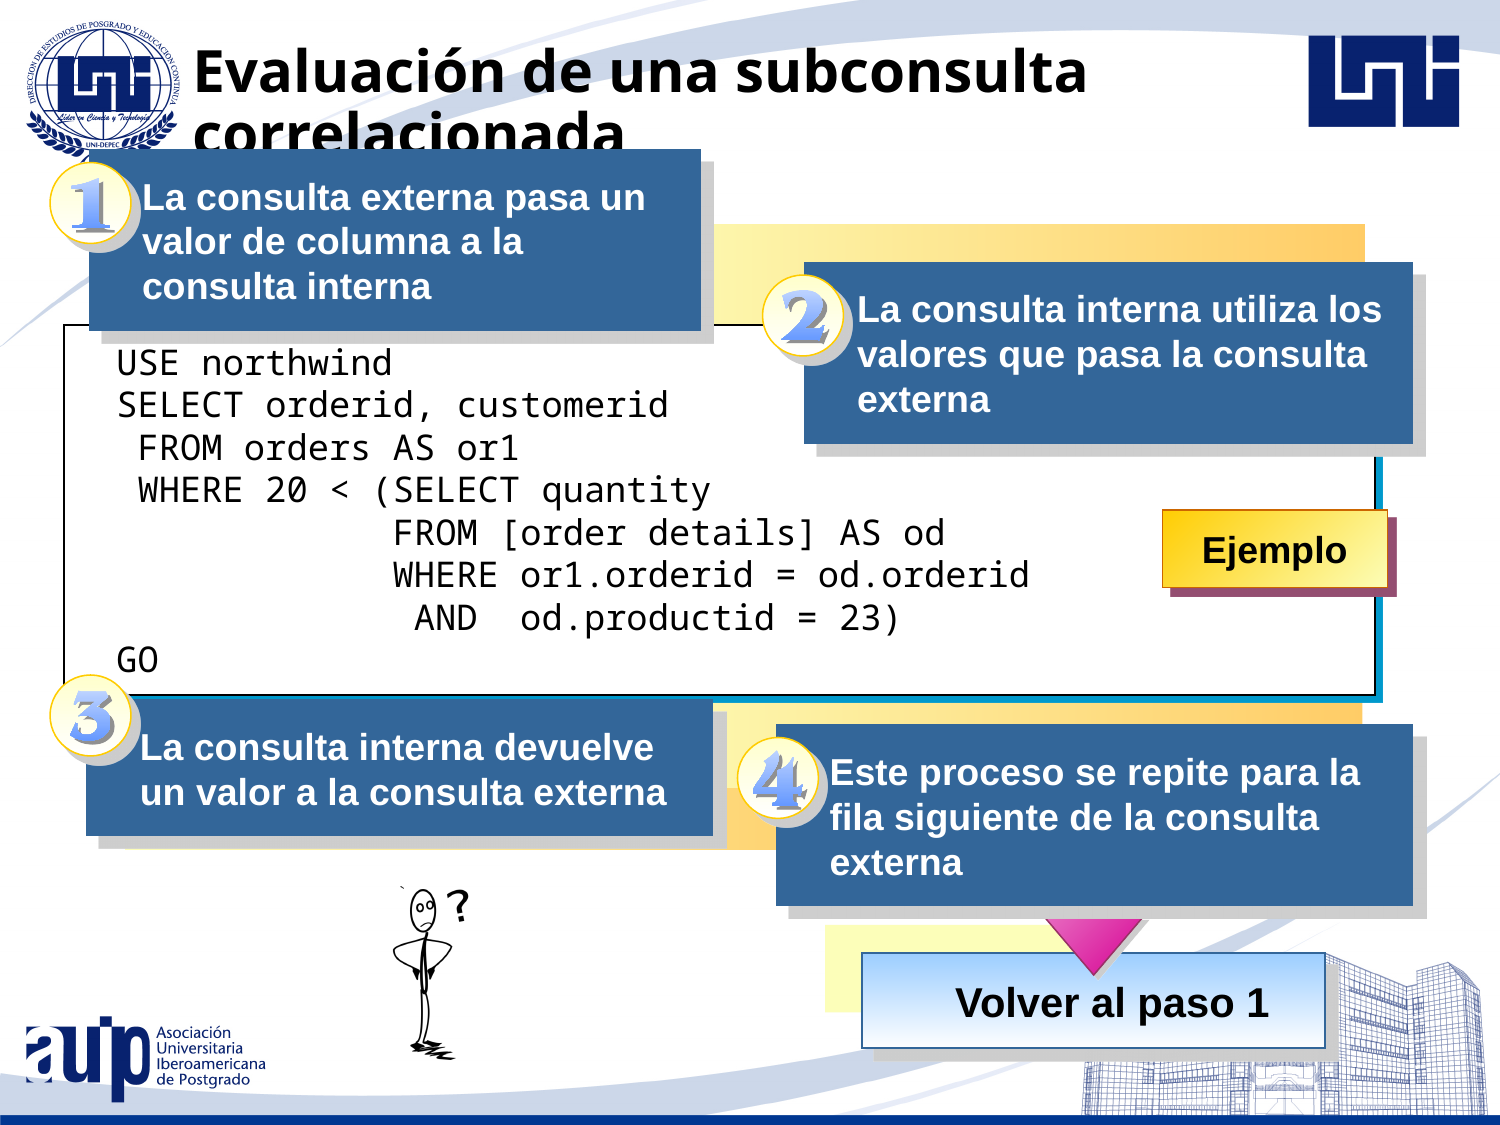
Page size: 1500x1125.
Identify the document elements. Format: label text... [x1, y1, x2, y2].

text_box La consulta interna utiliza los valores que pasa la consulta externa [804, 262, 1413, 443]
text_box [762, 275, 844, 356]
text_box [713, 224, 1366, 324]
text_box Ejemplo [1162, 510, 1388, 588]
text_box [70, 690, 111, 741]
picture [0, 0, 1500, 1125]
text_box [71, 177, 110, 229]
text_box USE northwind SELECT orderid, customerid FROM orders AS or1 WHERE 20 < (SELECT quantity FROM [order details] AS od WHERE or1.orderid = od.orderid AND od.productid = 23) GO [64, 324, 1375, 696]
text_box Volver al paso 1 [862, 953, 1325, 1049]
text_box [1045, 918, 1143, 976]
title Evaluación de una subconsulta correlacionada [177, 59, 1348, 152]
text_box [825, 924, 1074, 1013]
text_box [781, 290, 826, 341]
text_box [737, 737, 819, 819]
text_box [50, 162, 131, 244]
text_box [50, 675, 131, 756]
text_box La consulta externa pasa un valor de columna a la consulta interna [89, 149, 700, 330]
text_box [125, 788, 777, 850]
text_box Este proceso se repite para la fila siguiente de la consulta externa [777, 725, 1413, 906]
text_box La consulta interna devuelve un valor a la consulta externa [87, 700, 713, 836]
text_box [713, 702, 1363, 788]
